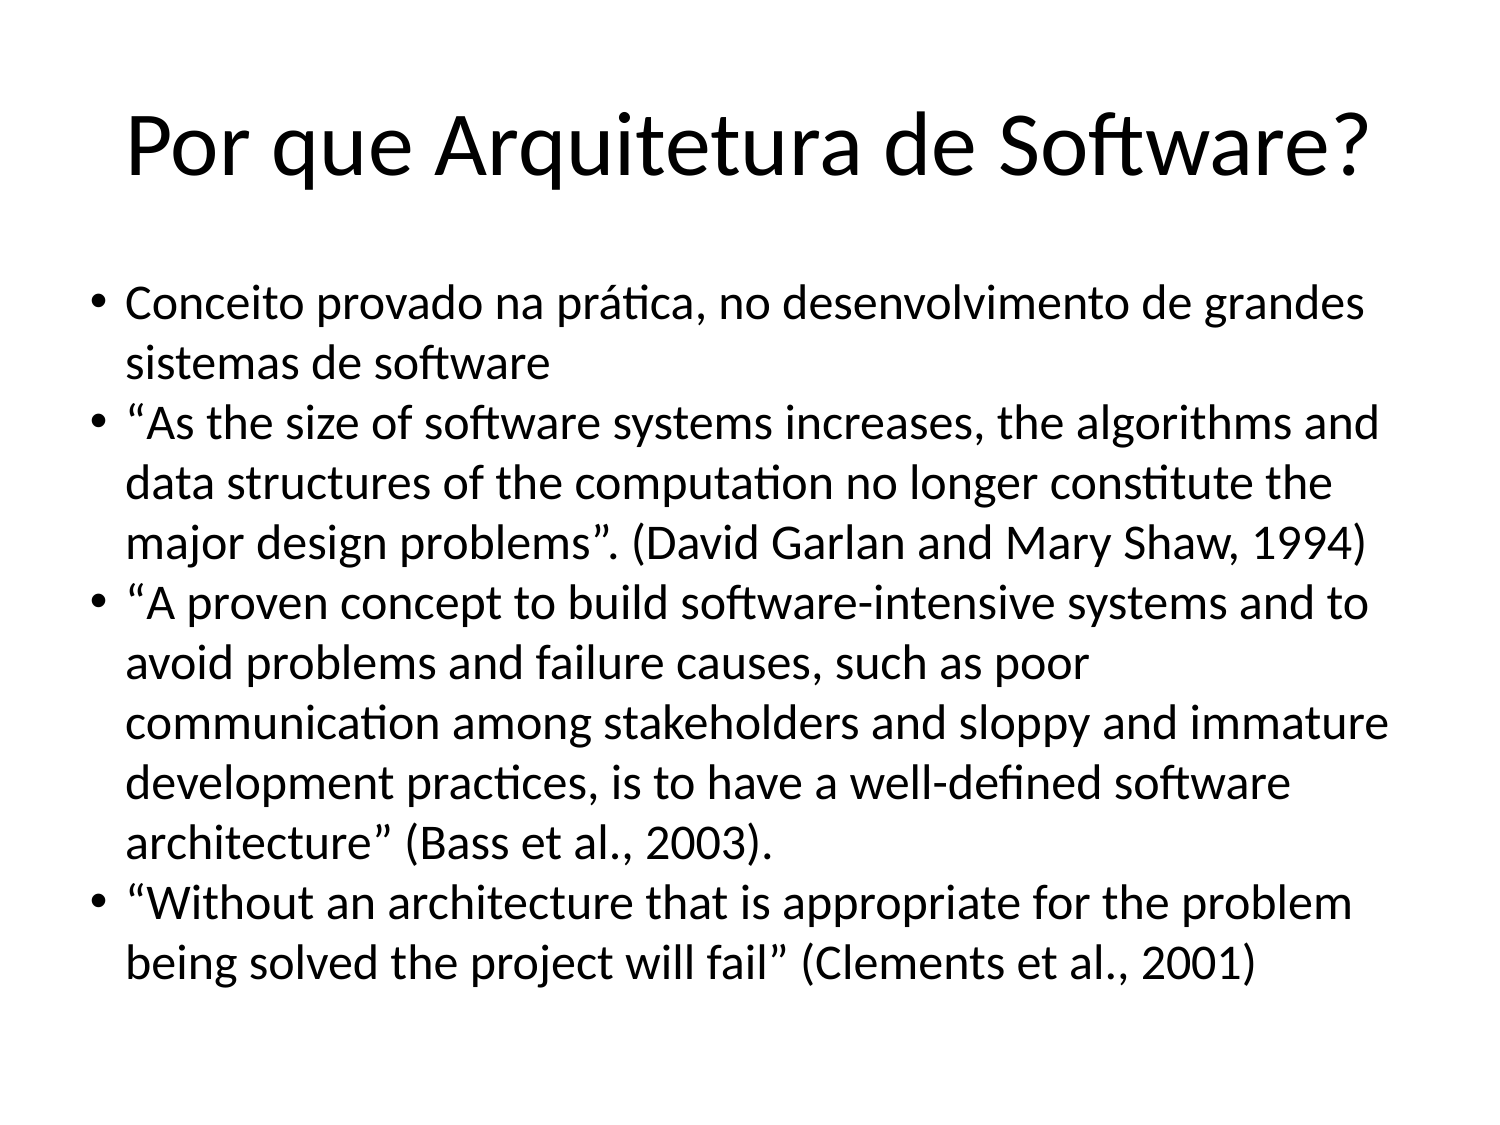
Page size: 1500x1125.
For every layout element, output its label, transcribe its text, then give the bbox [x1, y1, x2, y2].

text_box Por que Arquitetura de Software? [74, 45, 1425, 233]
text_box Conceito provado na prática, no desenvolvimento de grandes sistemas de software “As the size of software systems increases, the algorithms and data structures of the computation no longer constitute the major design problems”. (David Garlan and Mary Shaw, 1994) “A proven concept to build software-intensive systems and to avoid problems and failure causes, such as poor communication among stakeholders and sloppy and immature development practices, is to have a well-defined software architecture” (Bass et al., 2003). “Without an architecture that is appropriate for the problem being solved the project will fail” (Clements et al., 2001) [74, 262, 1425, 1005]
